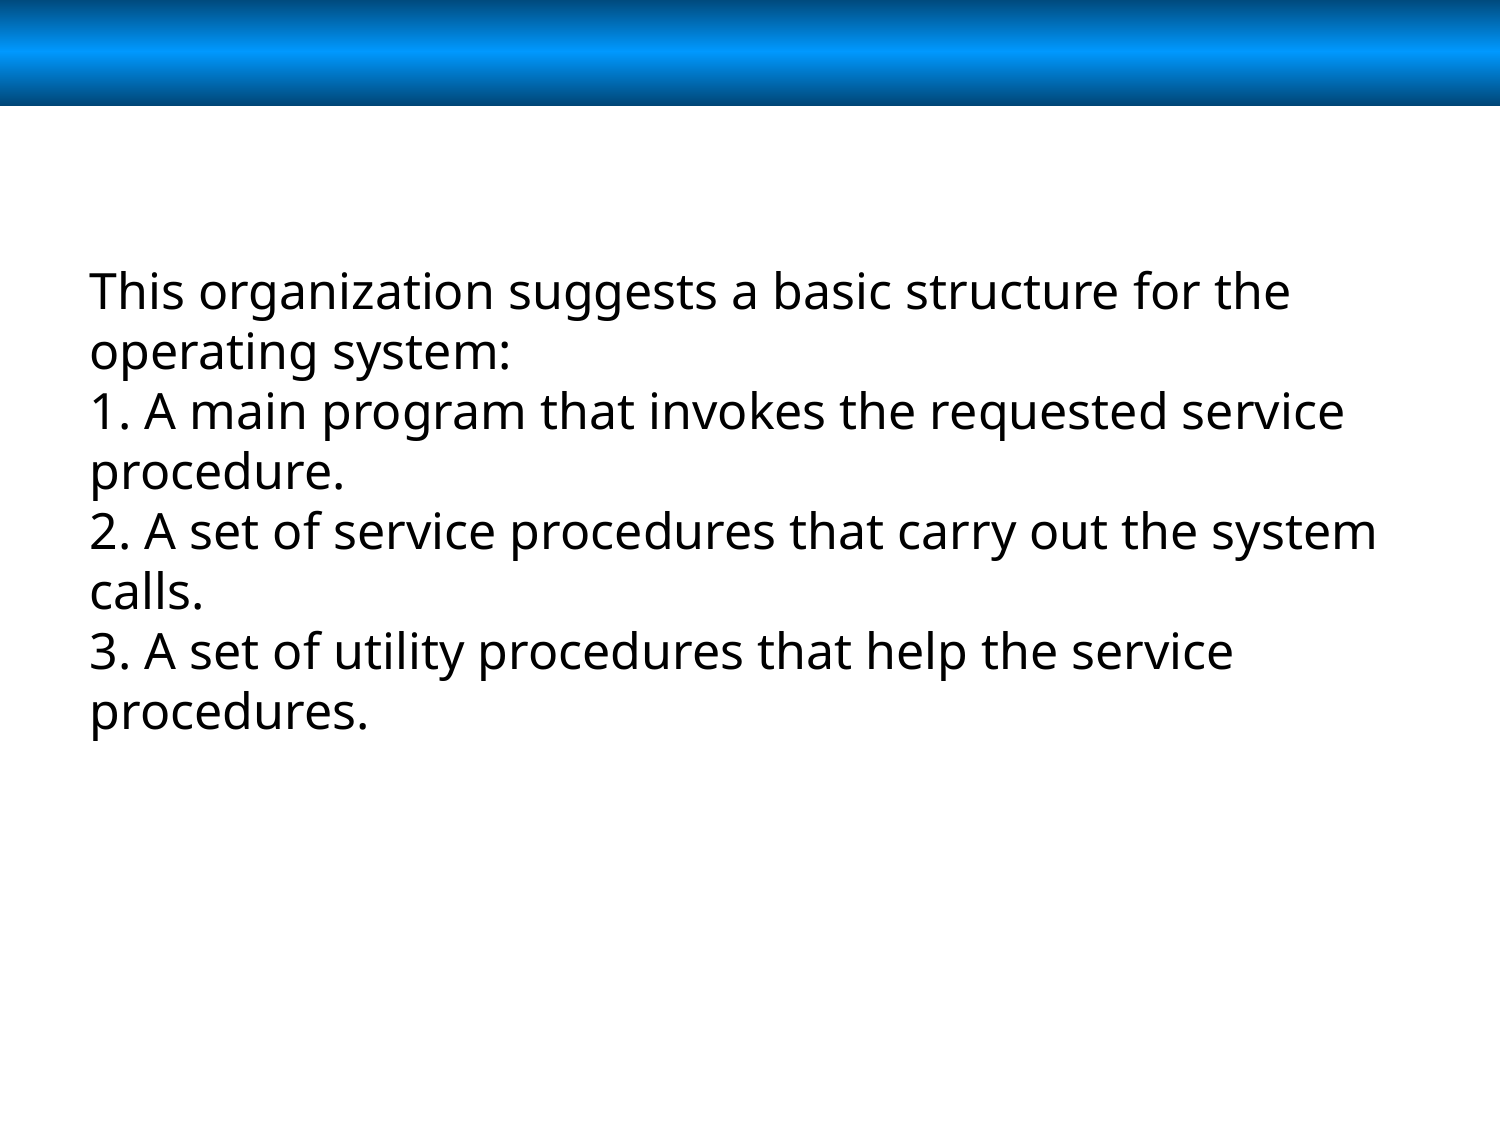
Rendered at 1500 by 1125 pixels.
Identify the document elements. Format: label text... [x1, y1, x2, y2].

text_box This organization suggests a basic structure for the operating system: 1. A main program that invokes the requested service procedure. 2. A set of service procedures that carry out the system calls. 3. A set of utility procedures that help the service procedures. [75, 251, 1400, 747]
